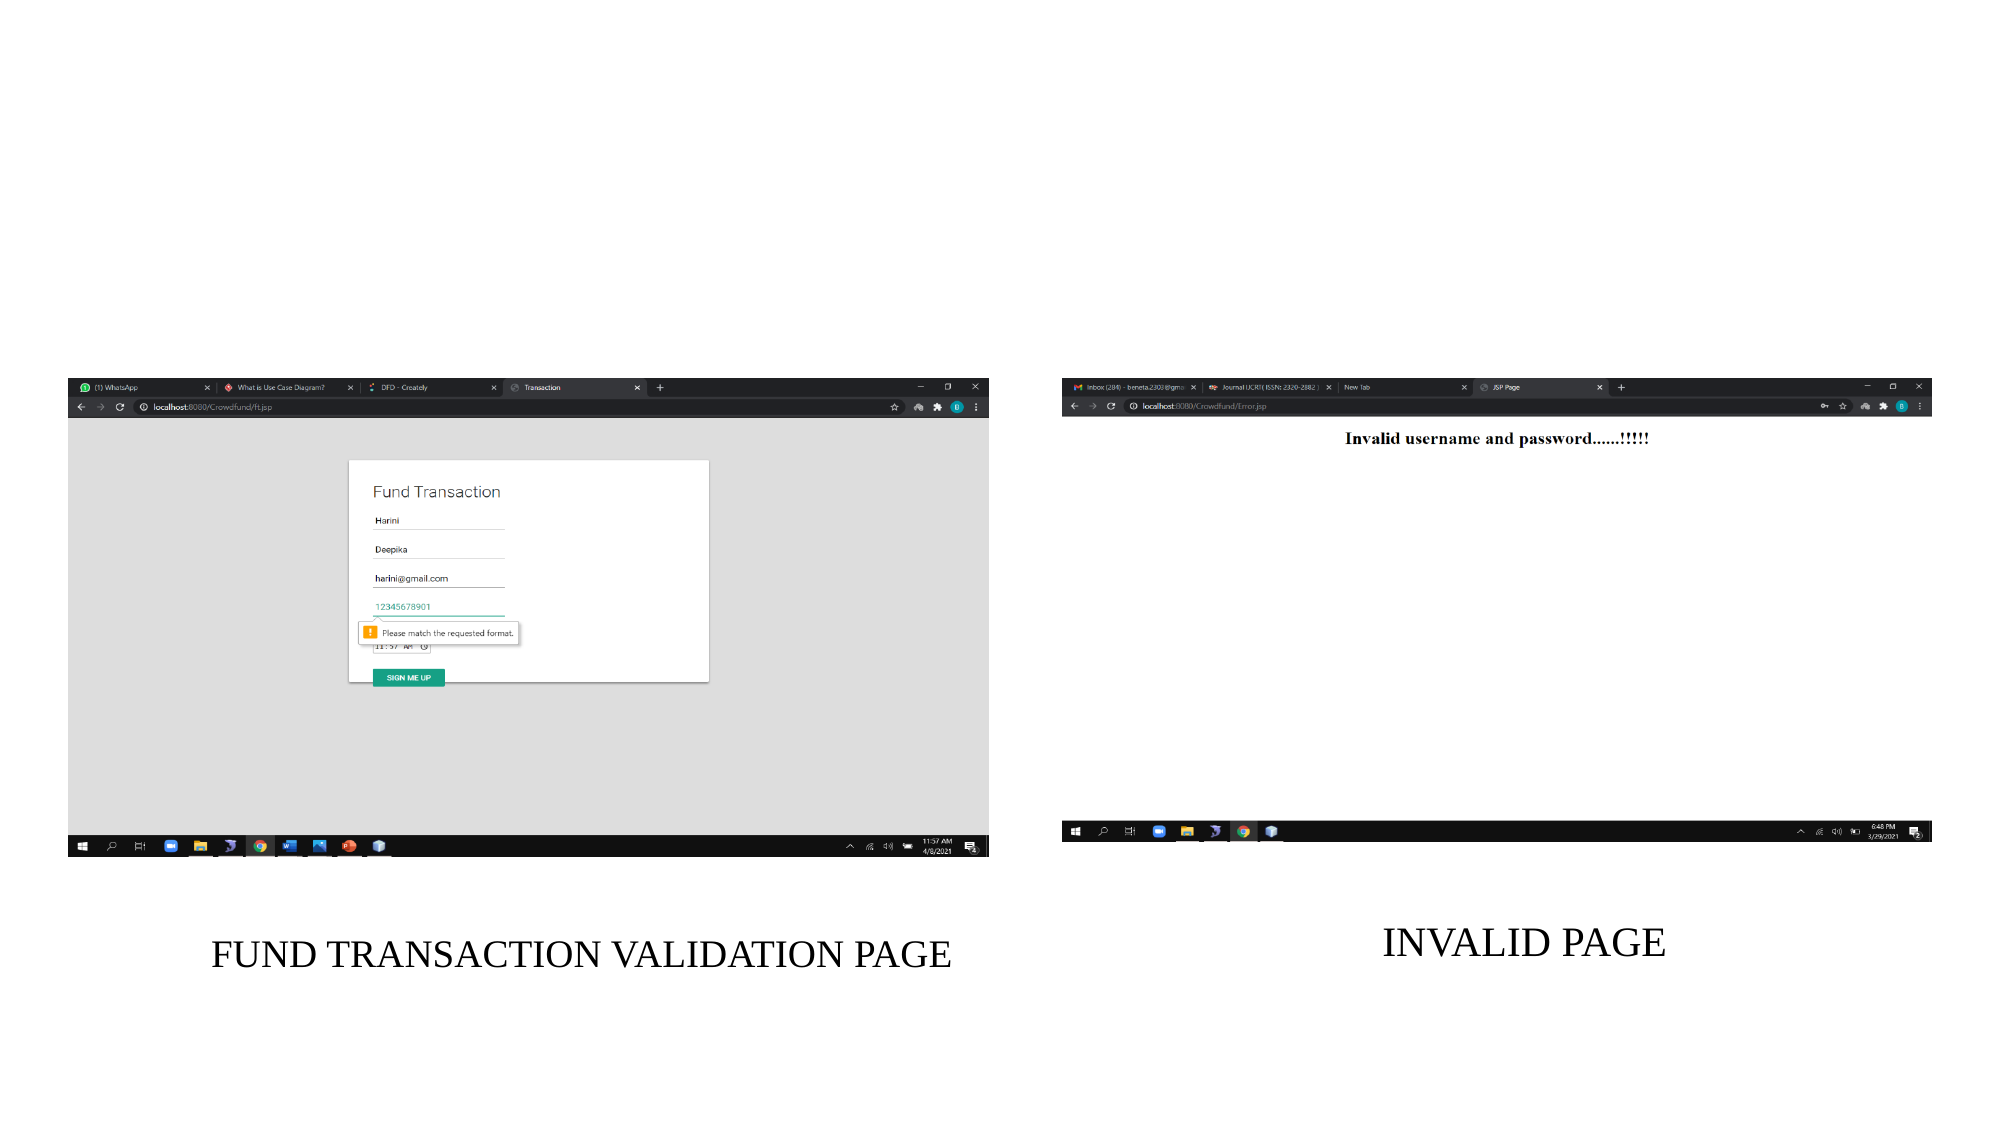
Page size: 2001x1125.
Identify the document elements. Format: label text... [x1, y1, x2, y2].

picture [68, 378, 989, 857]
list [1062, 378, 1932, 842]
text_box INVALID PAGE [1042, 895, 1768, 979]
text_box FUND TRANSACTION VALIDATION PAGE [0, 895, 979, 994]
